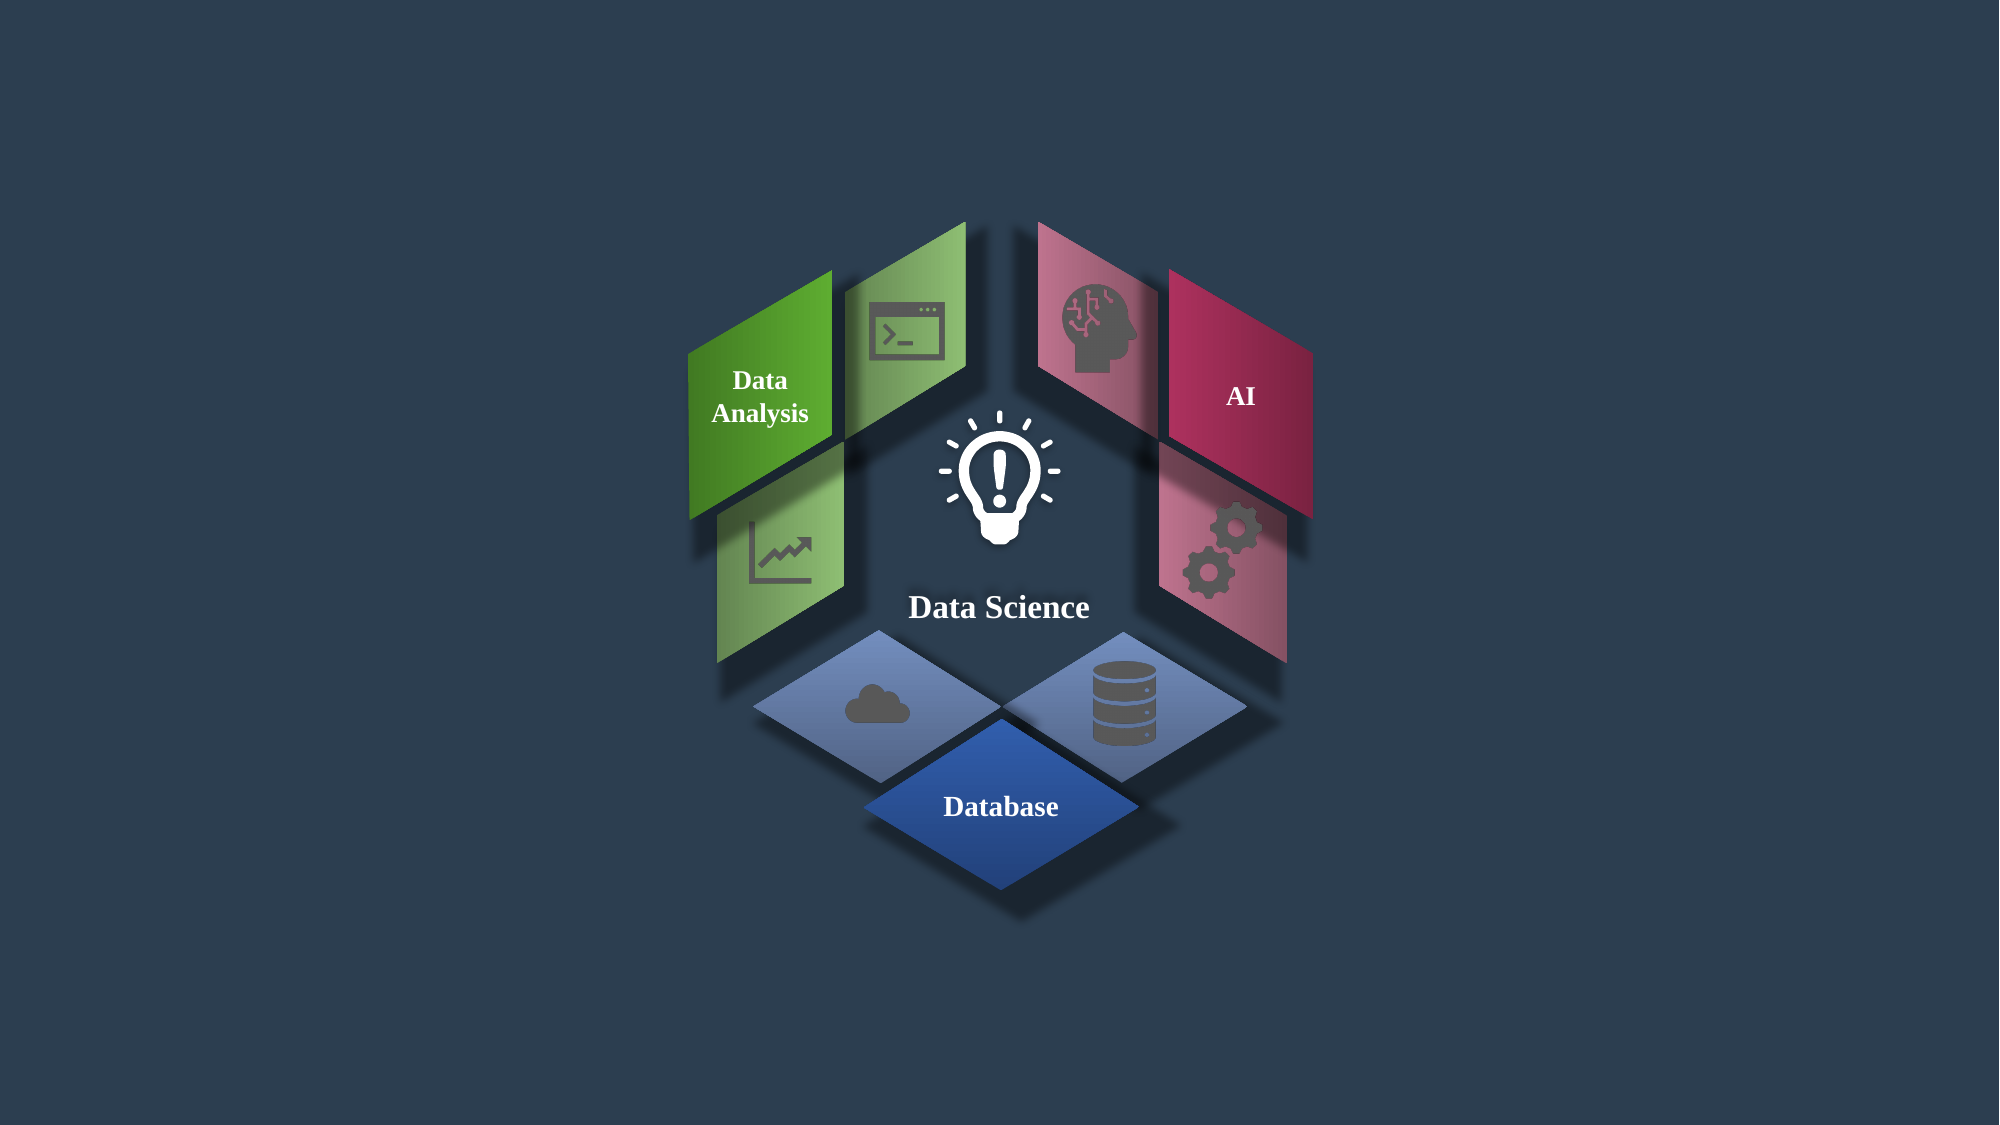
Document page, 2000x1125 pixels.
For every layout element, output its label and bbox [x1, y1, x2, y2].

text_box [687, 221, 1313, 891]
